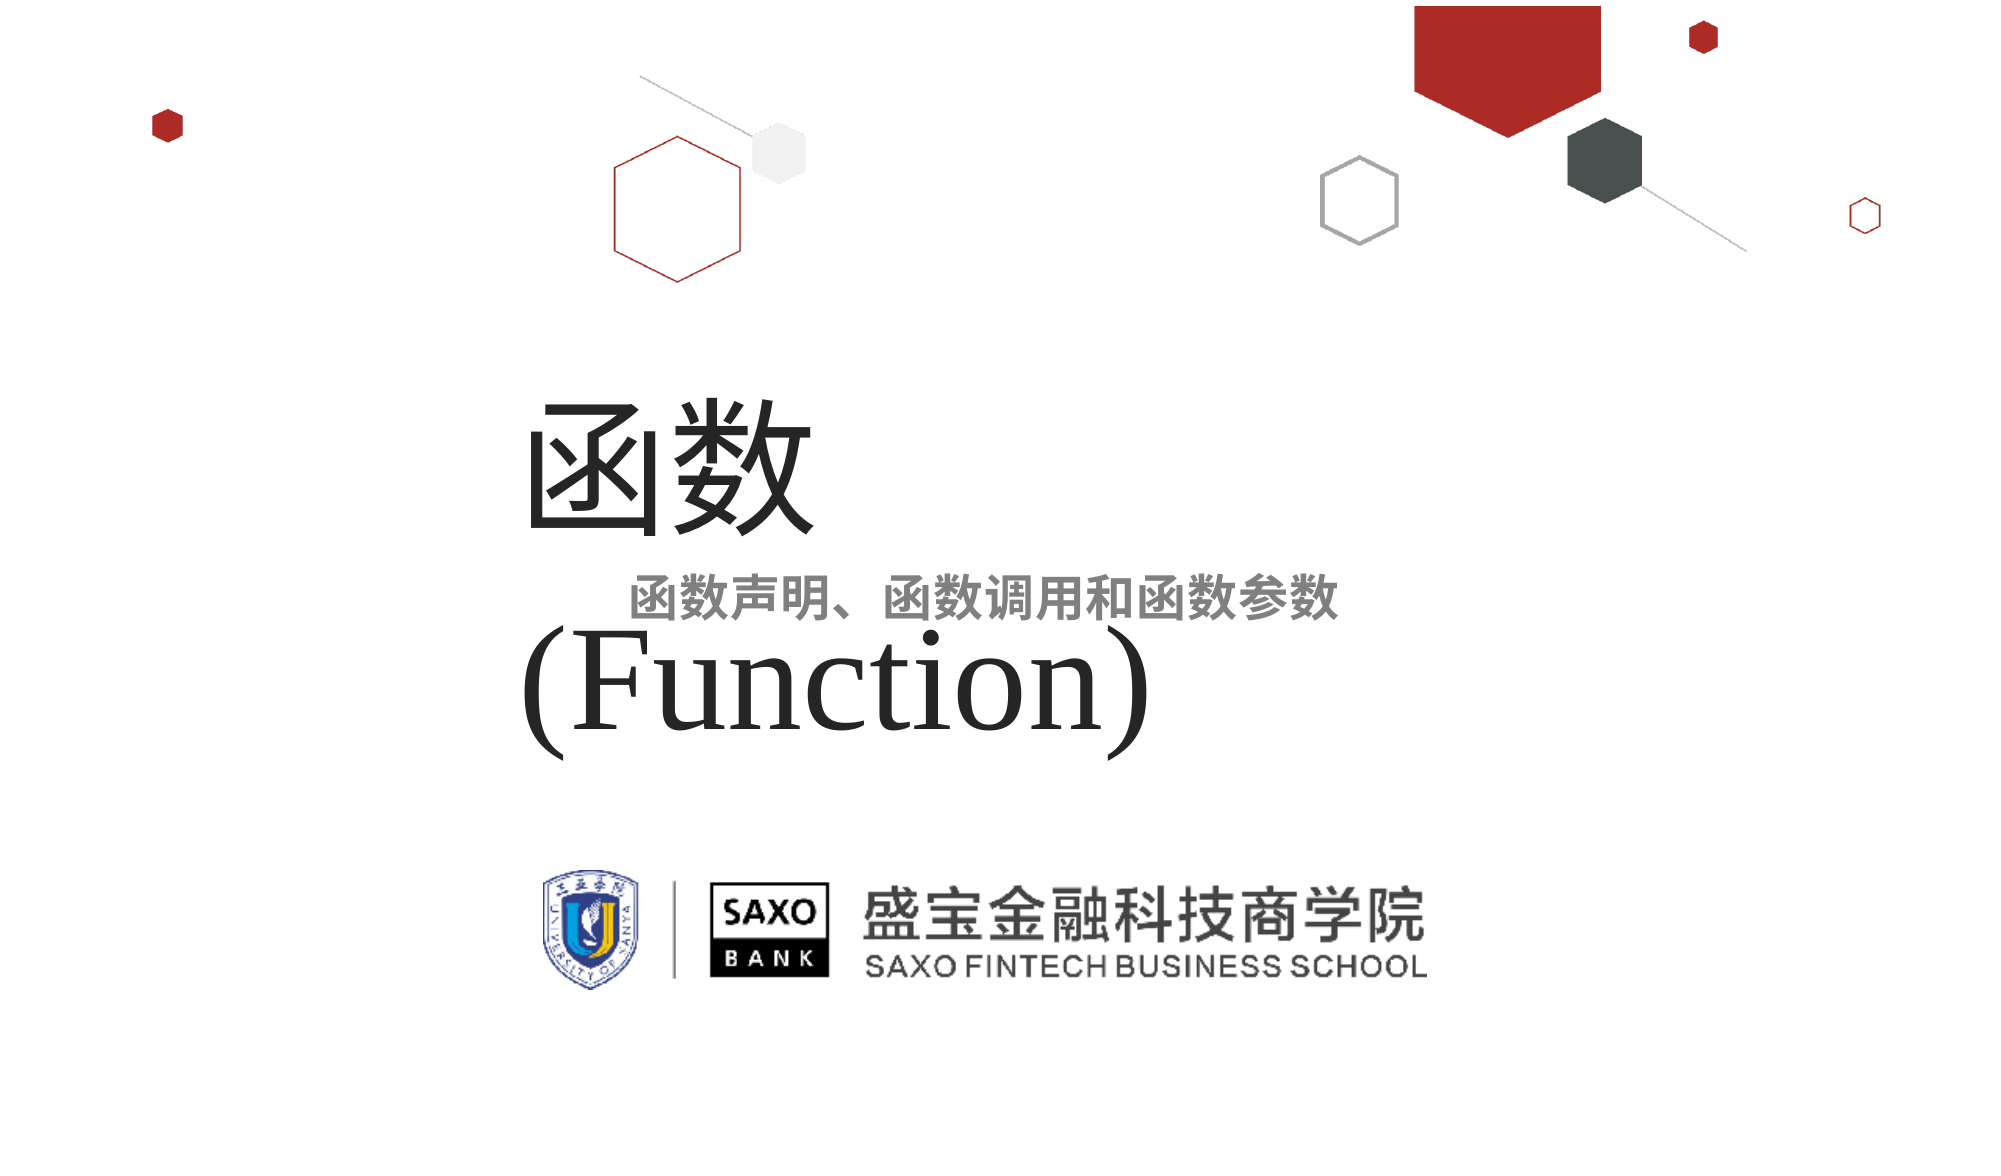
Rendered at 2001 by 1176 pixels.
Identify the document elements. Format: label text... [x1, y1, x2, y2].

picture [1689, 20, 1718, 54]
picture [1413, 5, 1747, 252]
picture [1849, 197, 1881, 234]
picture [1320, 155, 1400, 246]
picture [152, 108, 183, 143]
text_box 函数声明、函数调用和函数参数 [613, 549, 1389, 634]
picture [543, 870, 1427, 990]
picture [613, 75, 806, 283]
text_box 函数 (Function) [518, 348, 1482, 555]
